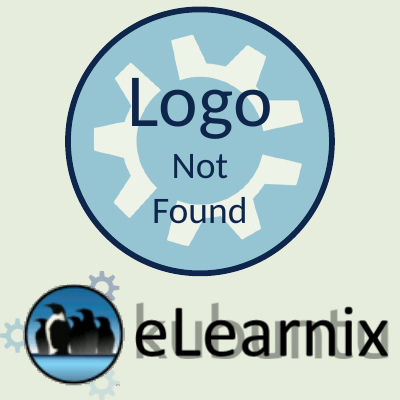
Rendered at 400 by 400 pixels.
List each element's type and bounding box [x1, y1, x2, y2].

text_box [0, 0, 400, 400]
